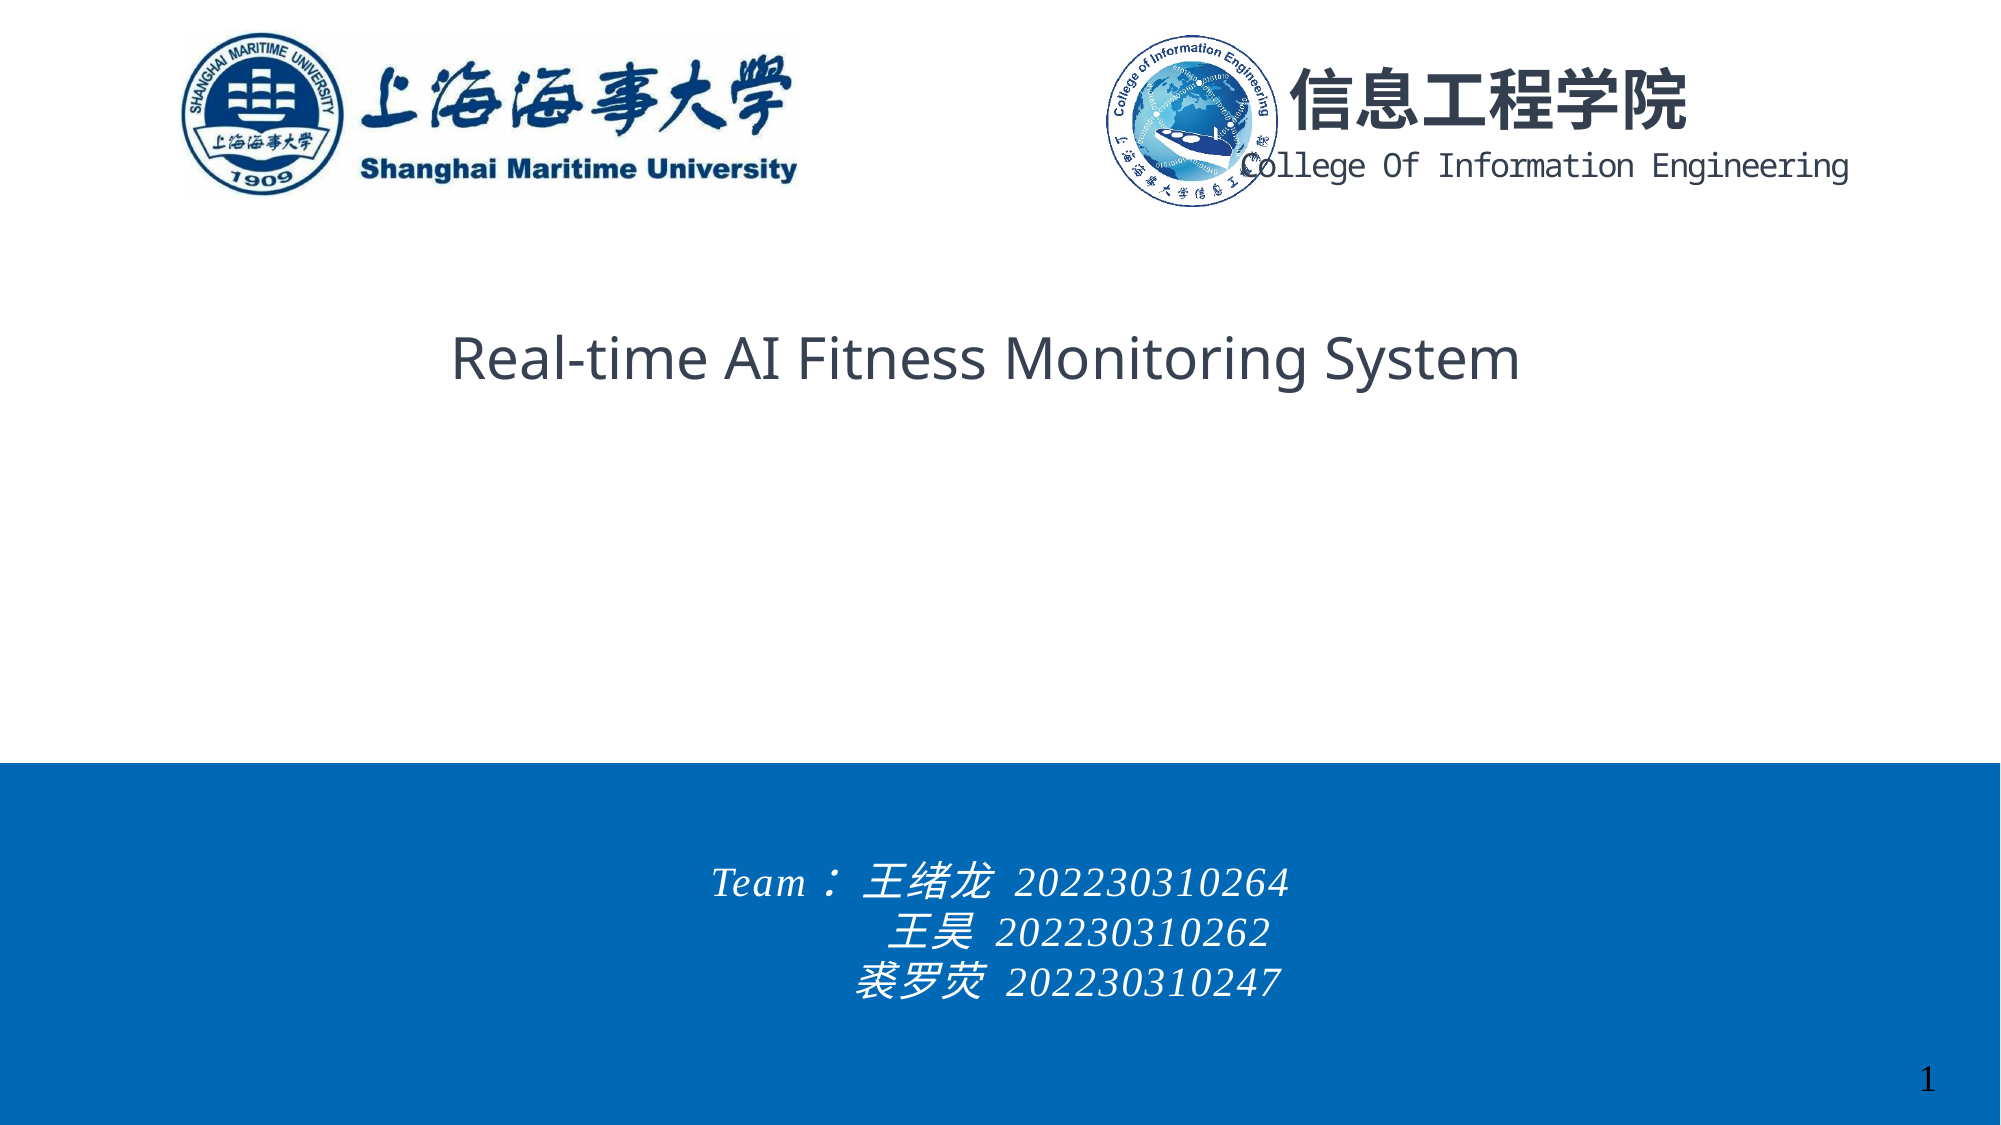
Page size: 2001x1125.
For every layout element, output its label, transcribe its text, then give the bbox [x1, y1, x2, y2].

text_box Team：王绪龙 202230310264 王昊 202230310262 裘罗荧 202230310247 [72, 705, 1928, 1013]
text_box Real-time AI Fitness Monitoring System [435, 313, 1769, 469]
text_box 1 [1903, 1046, 2000, 1125]
picture [1106, 35, 1278, 207]
picture [178, 29, 800, 199]
